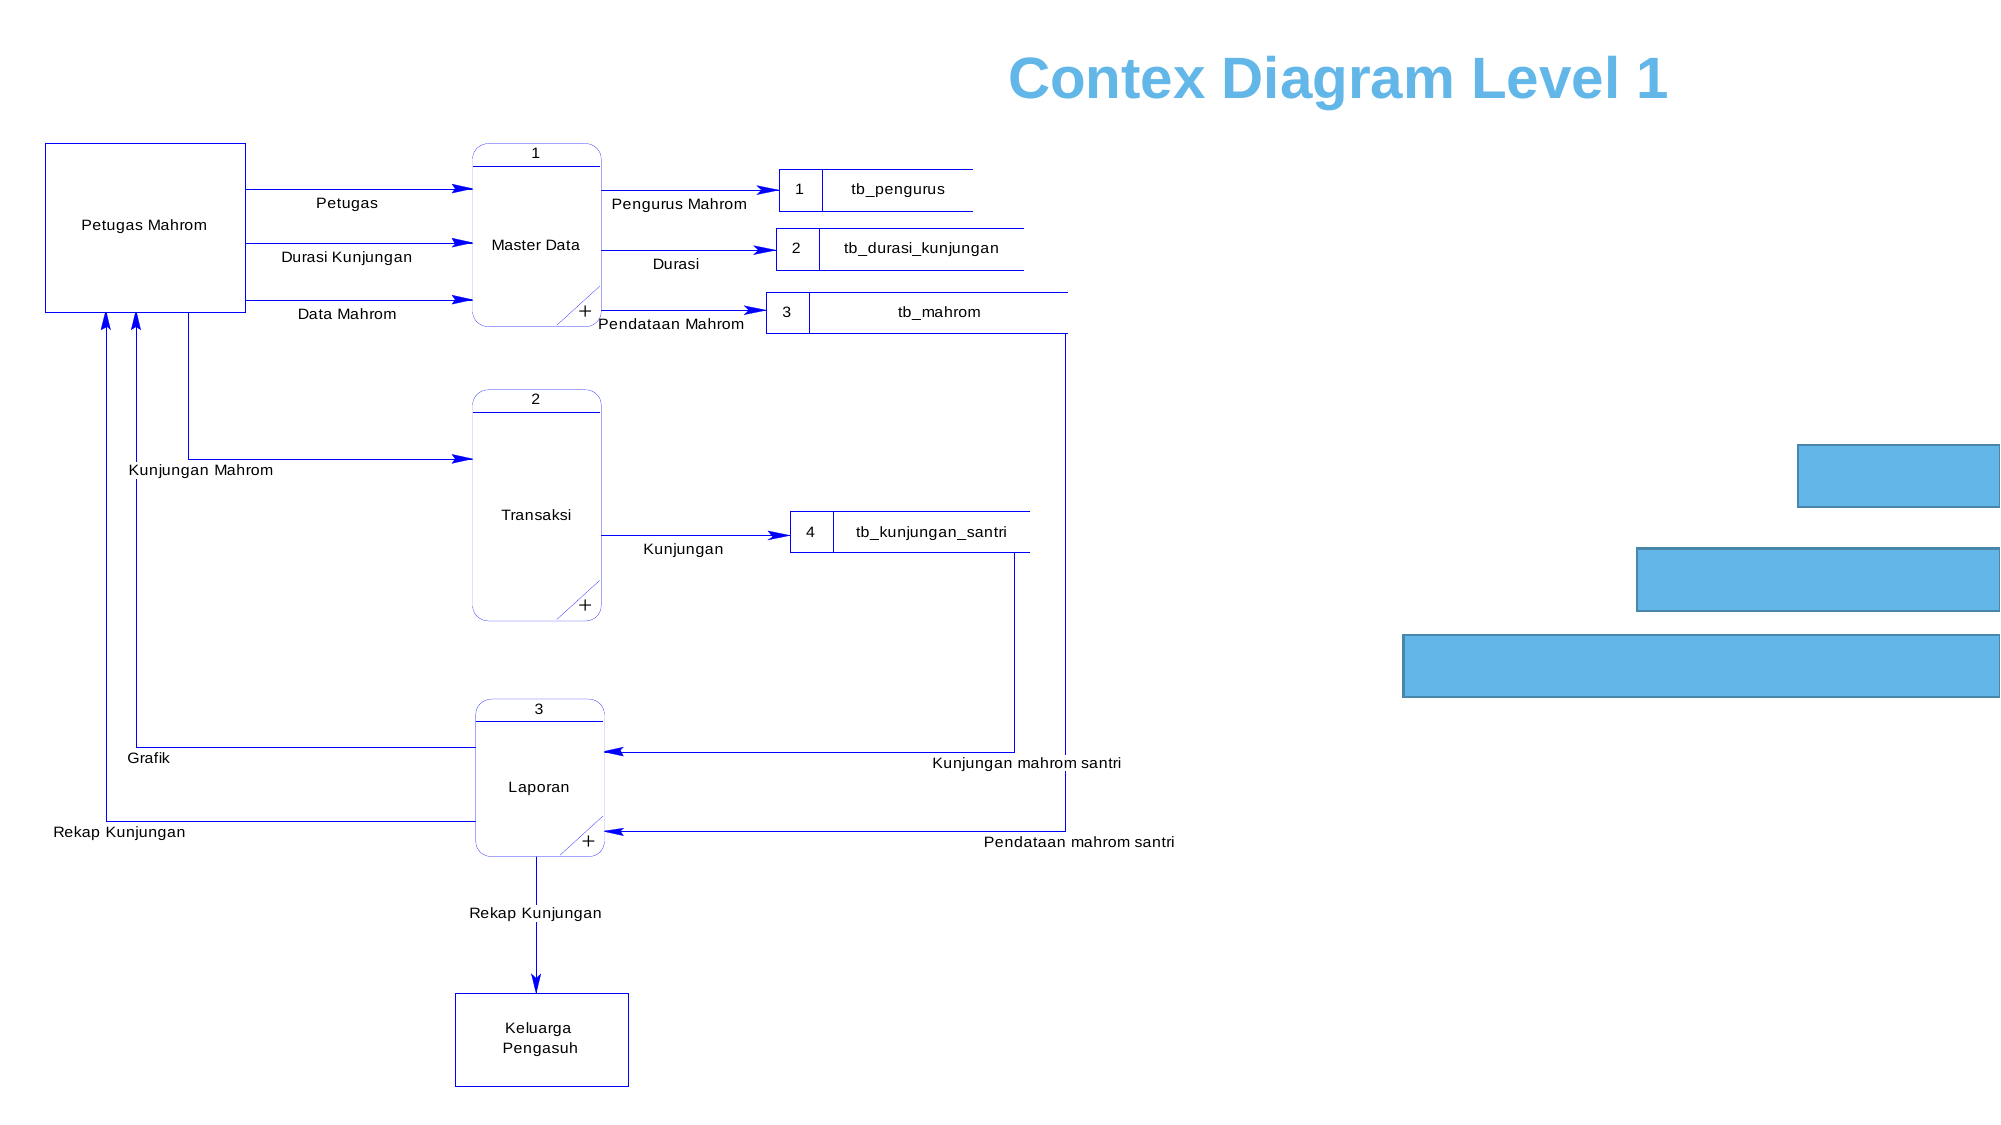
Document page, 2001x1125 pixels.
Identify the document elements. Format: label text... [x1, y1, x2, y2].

text_box [1636, 547, 2000, 612]
text_box [1797, 444, 2000, 508]
text_box Contex Diagram Level 1 [993, 32, 1824, 118]
text_box [1402, 634, 2000, 698]
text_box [40, 143, 1194, 1087]
